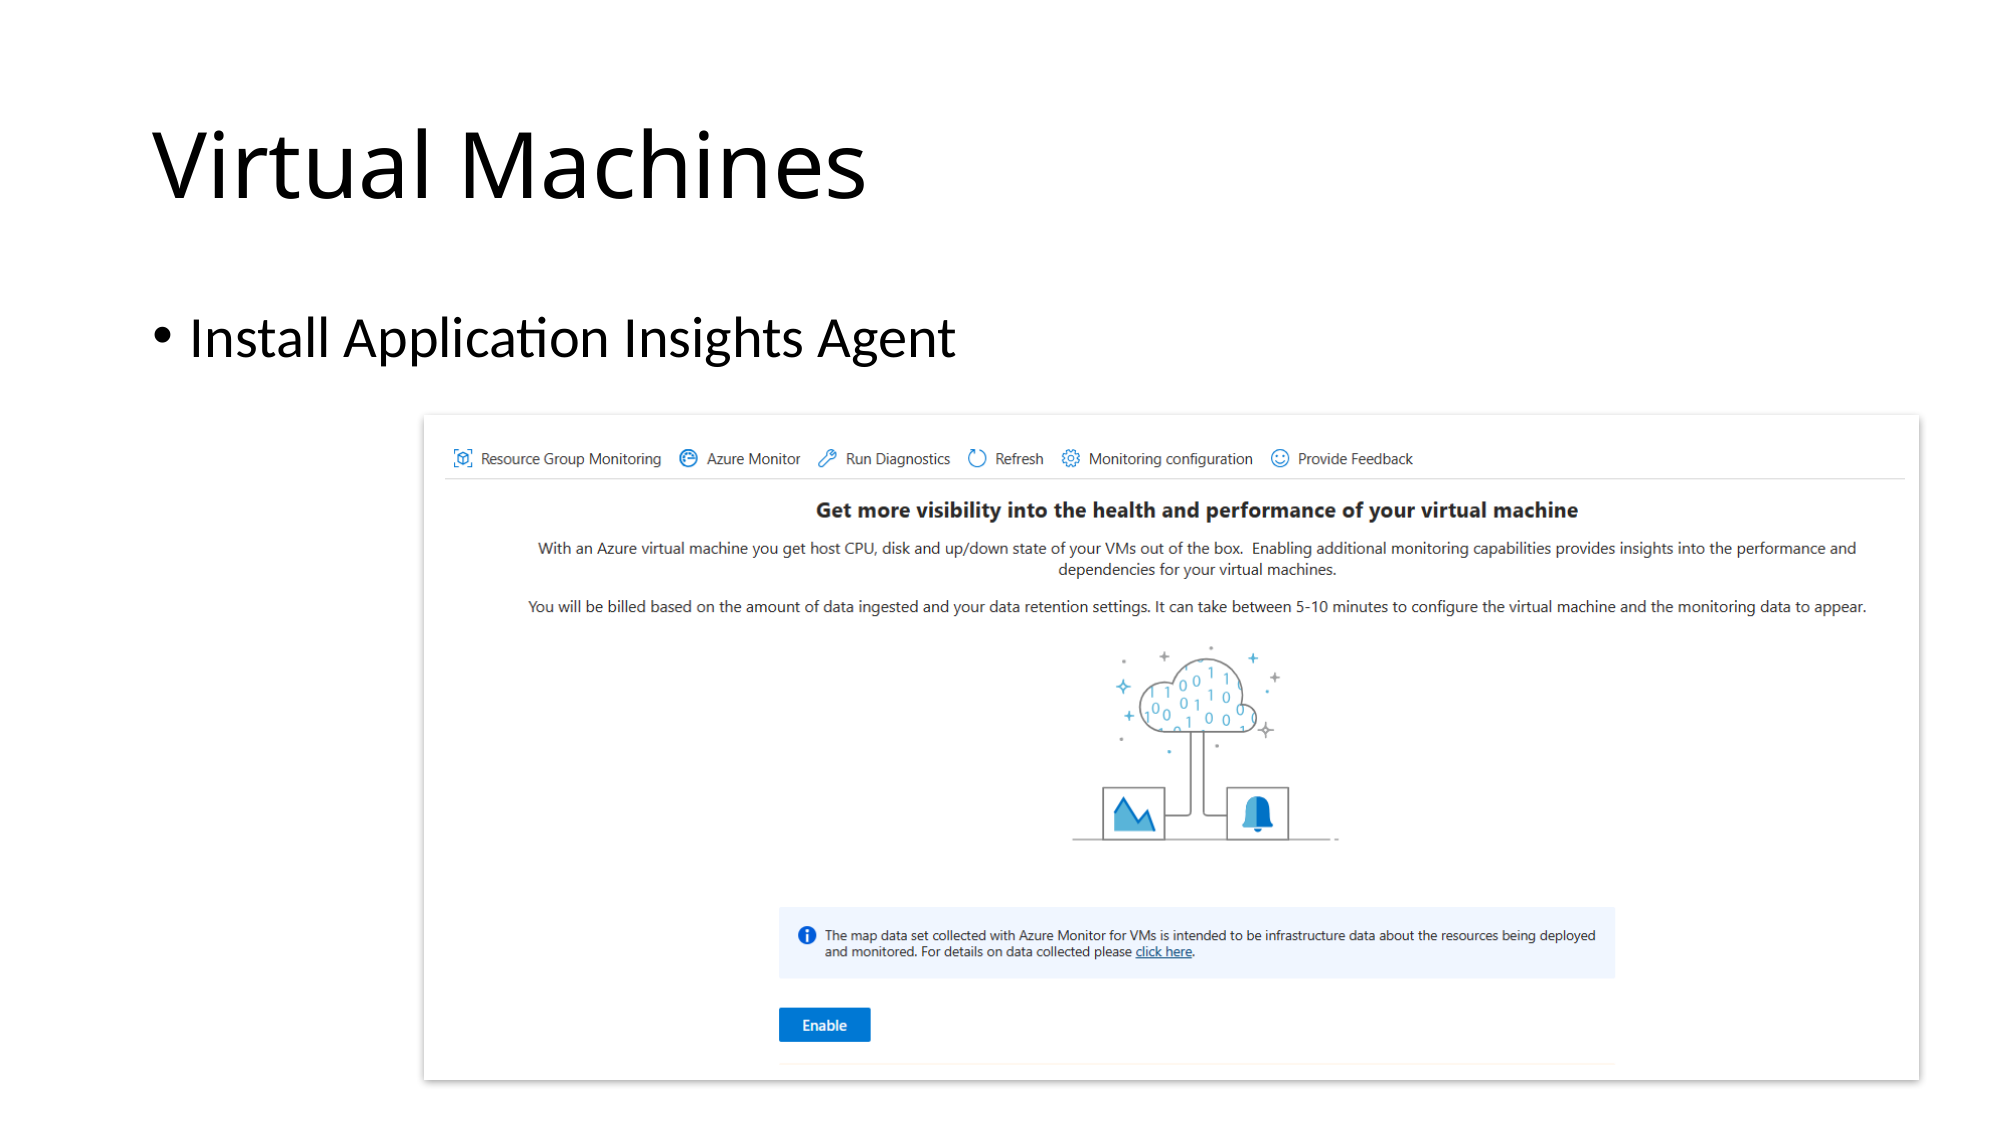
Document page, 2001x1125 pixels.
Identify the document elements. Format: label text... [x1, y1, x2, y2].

title Virtual Machines [137, 59, 1863, 278]
list Install Application Insights Agent [137, 299, 1863, 1014]
picture [438, 429, 1905, 1065]
